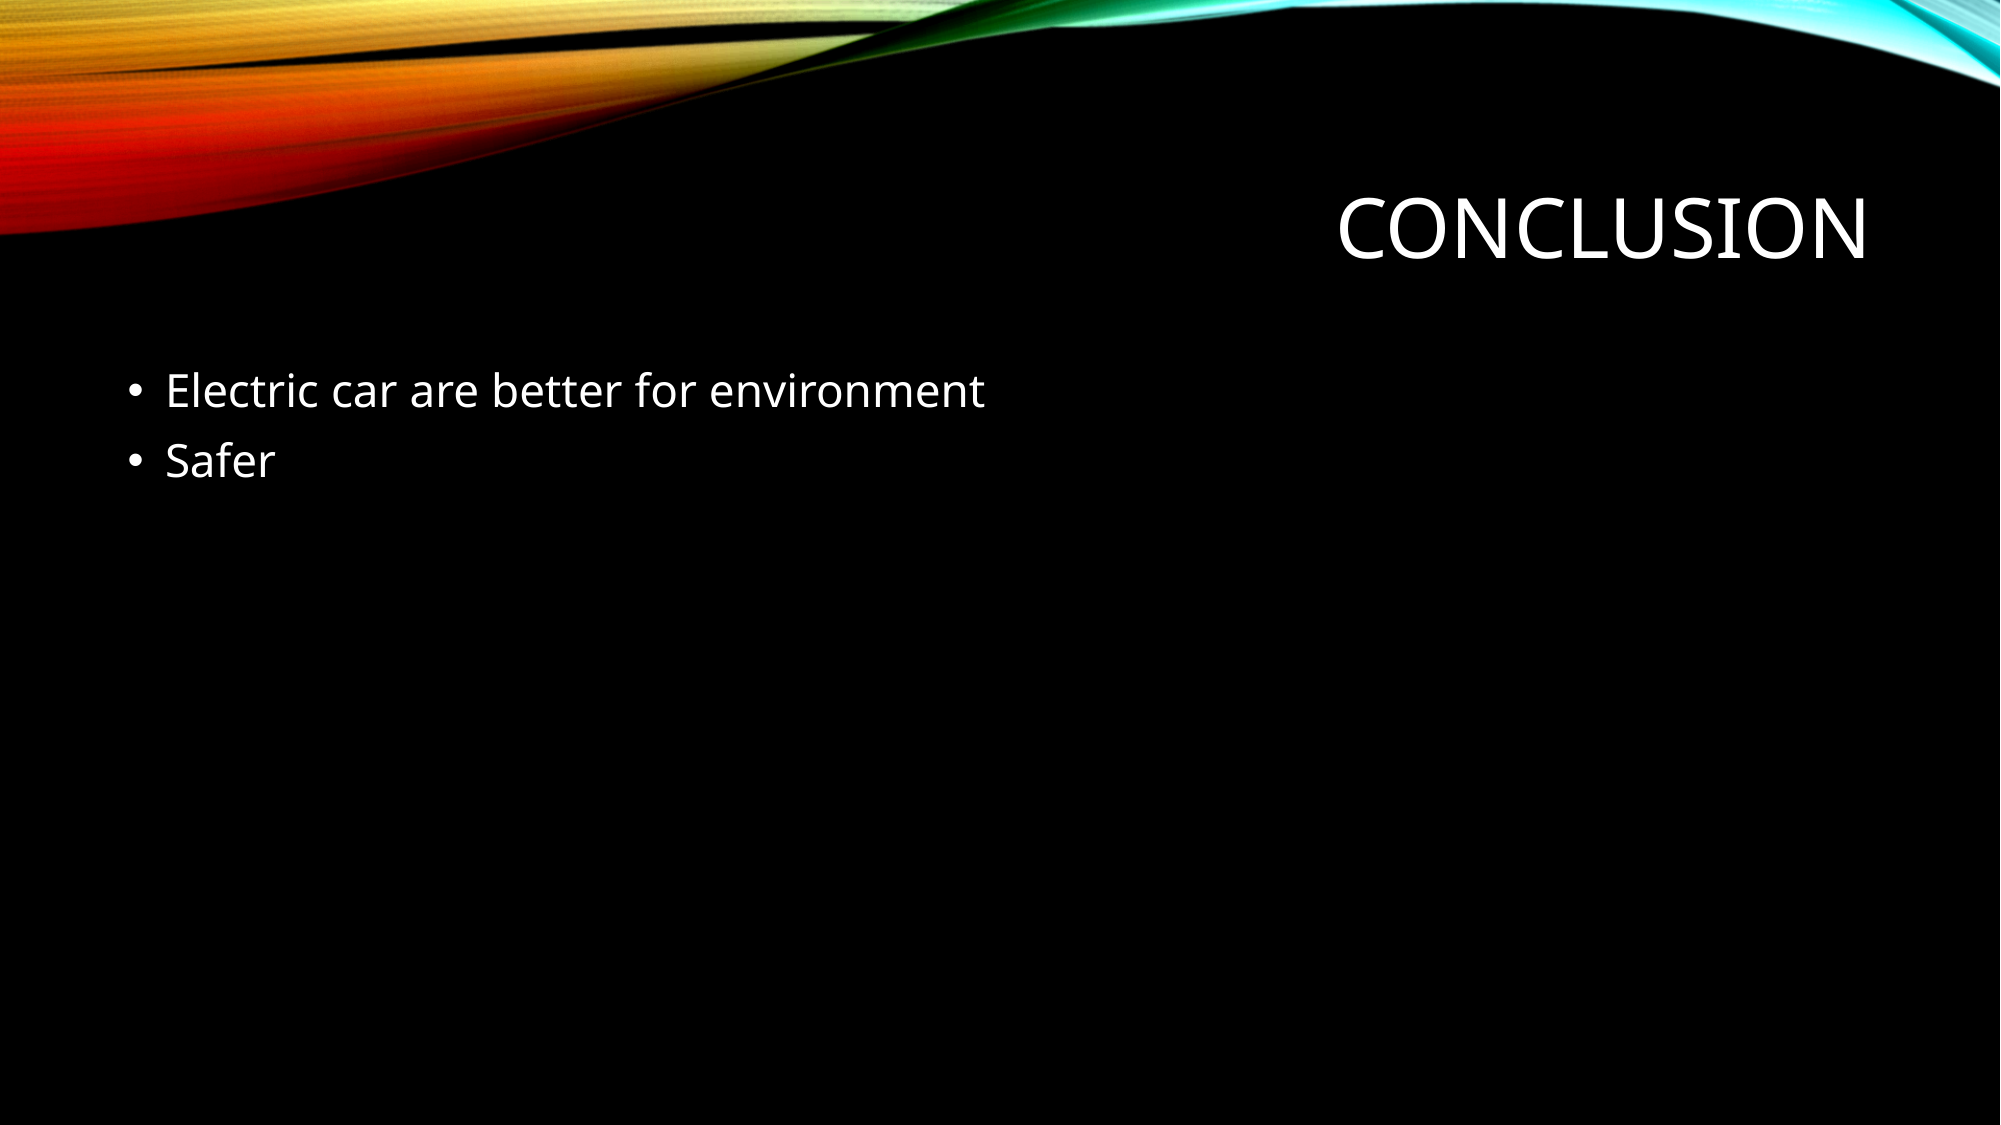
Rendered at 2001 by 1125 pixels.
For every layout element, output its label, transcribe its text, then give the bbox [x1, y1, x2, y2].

list Electric car are better for environment Safer [112, 360, 1888, 1021]
title Conclusion [474, 125, 1888, 338]
picture [0, 0, 2000, 237]
